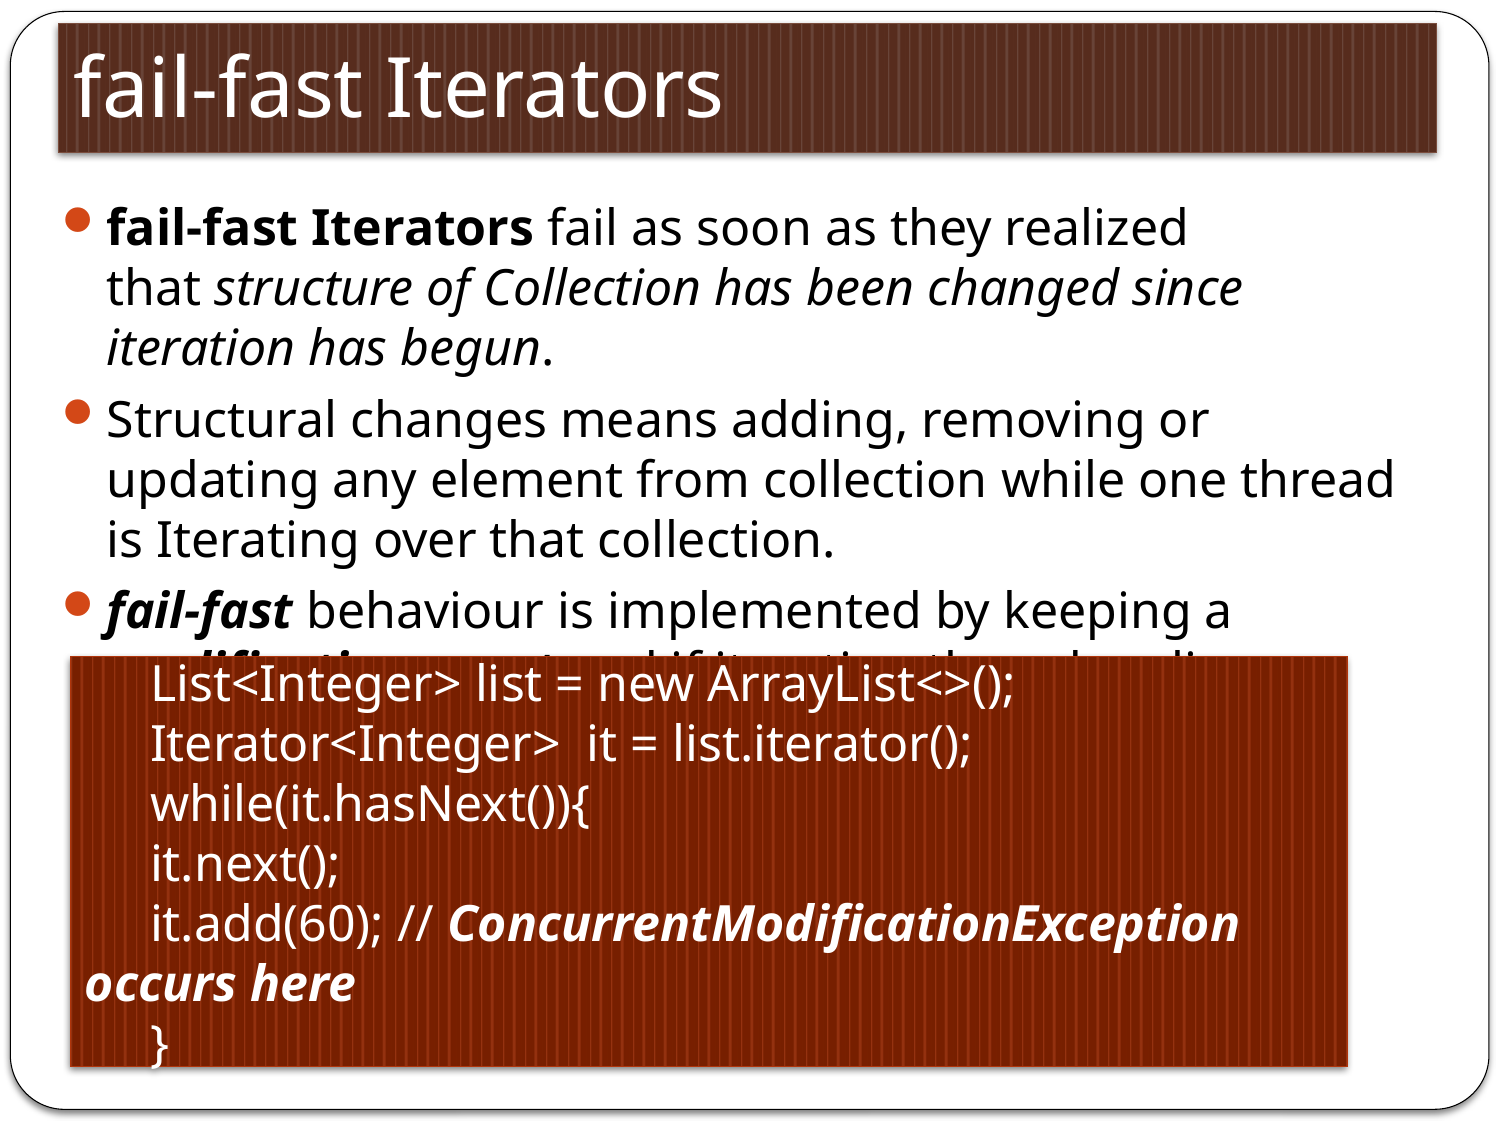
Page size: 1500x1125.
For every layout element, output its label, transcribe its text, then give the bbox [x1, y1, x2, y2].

list fail-fast Iterators fail as soon as they realized that structure of Collection has been changed since iteration has begun. Structural changes means adding, removing or updating any element from collection while one thread is Iterating over that collection. fail-fast behaviour is implemented by keeping a modification count and if iteration thread realizes the change in modification count it throws ConcurrentModificationException. [46, 187, 1454, 1067]
text_box List<Integer> list = new ArrayList<>(); Iterator<Integer> it = list.iterator(); while(it.hasNext()){ it.next(); it.add(60); // ConcurrentModificationException occurs here } [70, 656, 1348, 1067]
title fail-fast Iterators [58, 23, 1437, 153]
